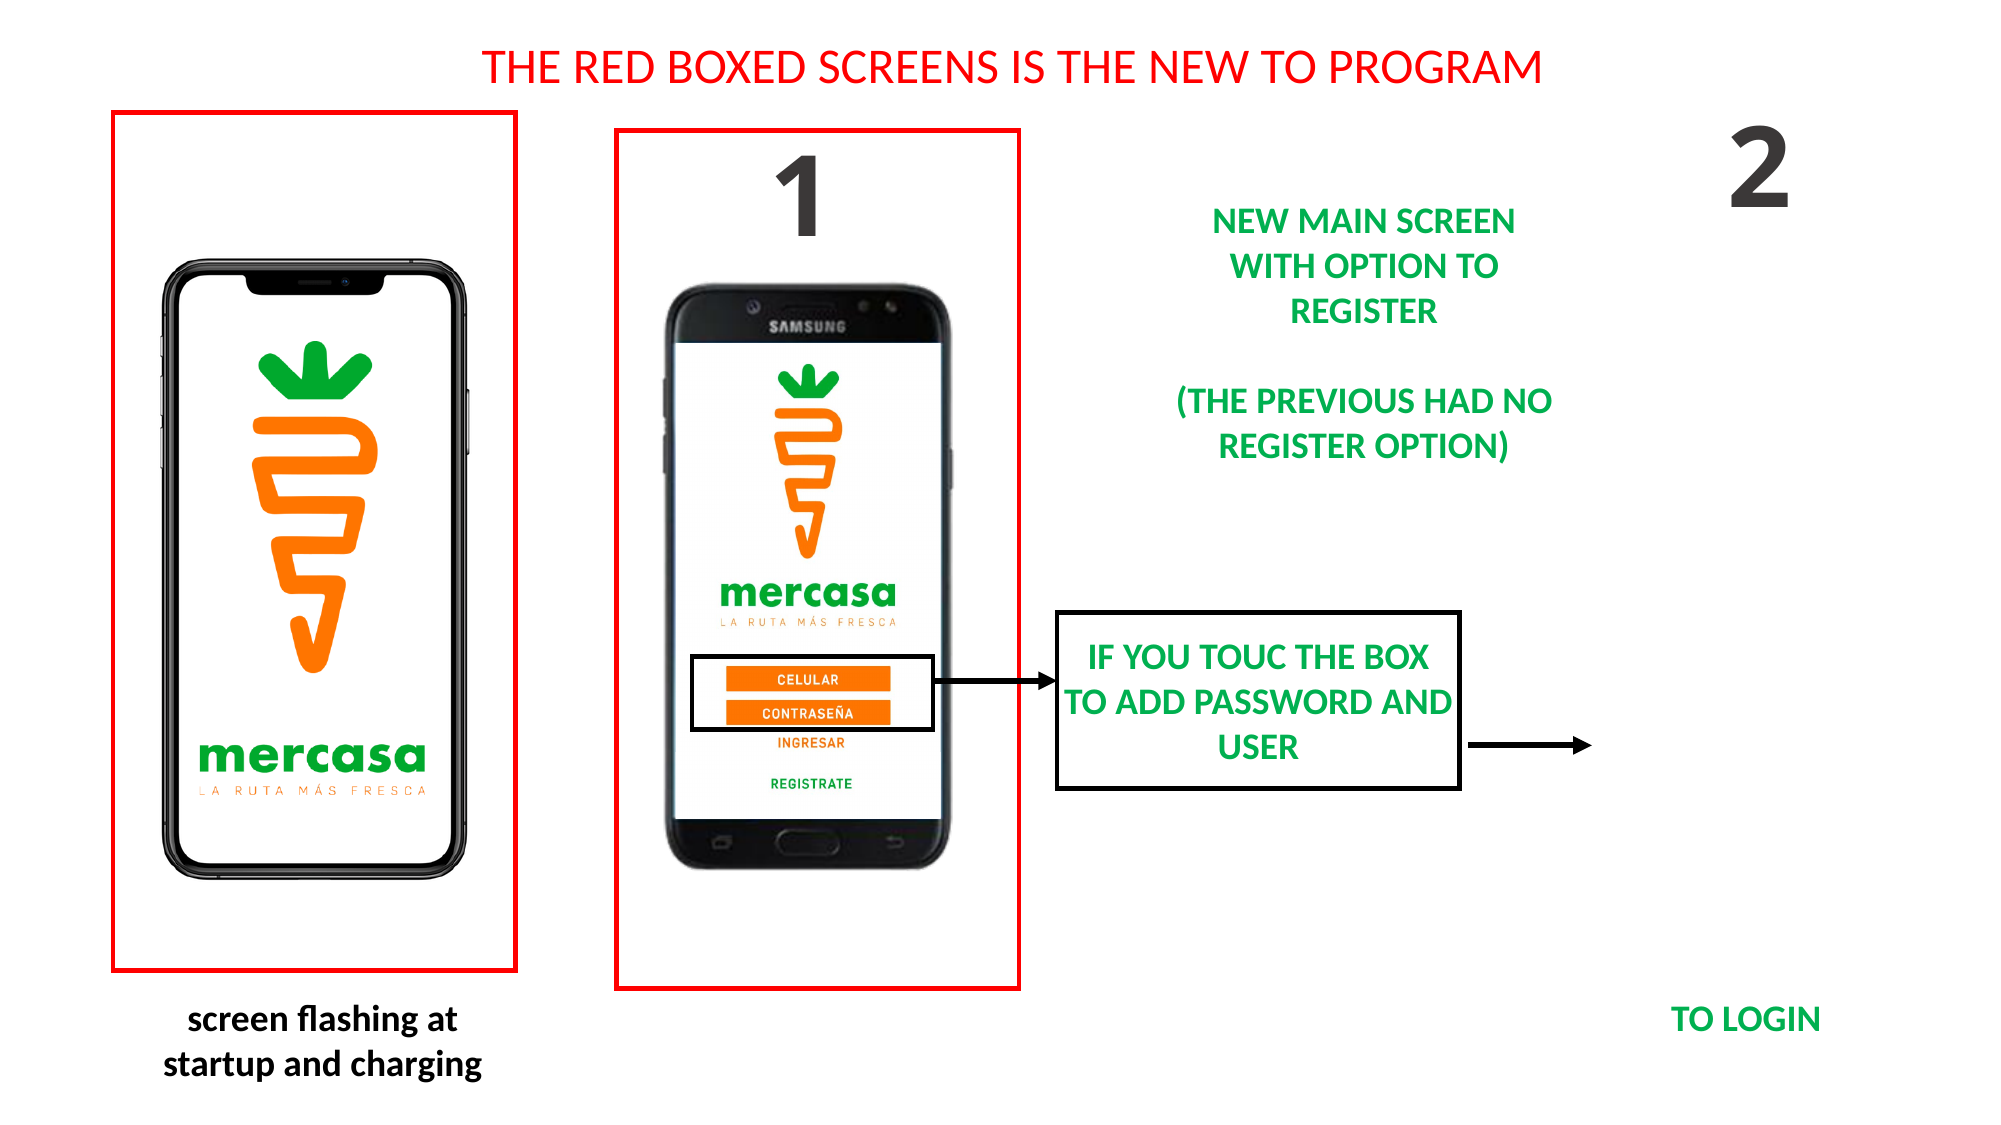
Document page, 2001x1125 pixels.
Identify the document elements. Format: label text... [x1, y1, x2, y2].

text_box TO LOGIN [1536, 986, 1956, 1047]
text_box THE RED BOXED SCREENS IS THE NEW TO PROGRAM [332, 0, 1694, 101]
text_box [98, 239, 531, 899]
text_box [112, 112, 517, 239]
text_box [1056, 612, 1460, 624]
picture [675, 343, 941, 819]
text_box 2 [1655, 115, 1864, 210]
text_box screen flashing at startup and charging [113, 986, 533, 1092]
text_box [1056, 775, 1460, 789]
text_box [112, 899, 517, 972]
text_box [616, 129, 1020, 989]
text_box IF YOU TOUC THE BOX TO ADD PASSWORD AND USER [1049, 624, 1468, 775]
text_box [654, 274, 957, 880]
text_box NEW MAIN SCREEN WITH OPTION TO REGISTER (THE PREVIOUS HAD NO REGISTER OPTION) [1154, 188, 1574, 474]
